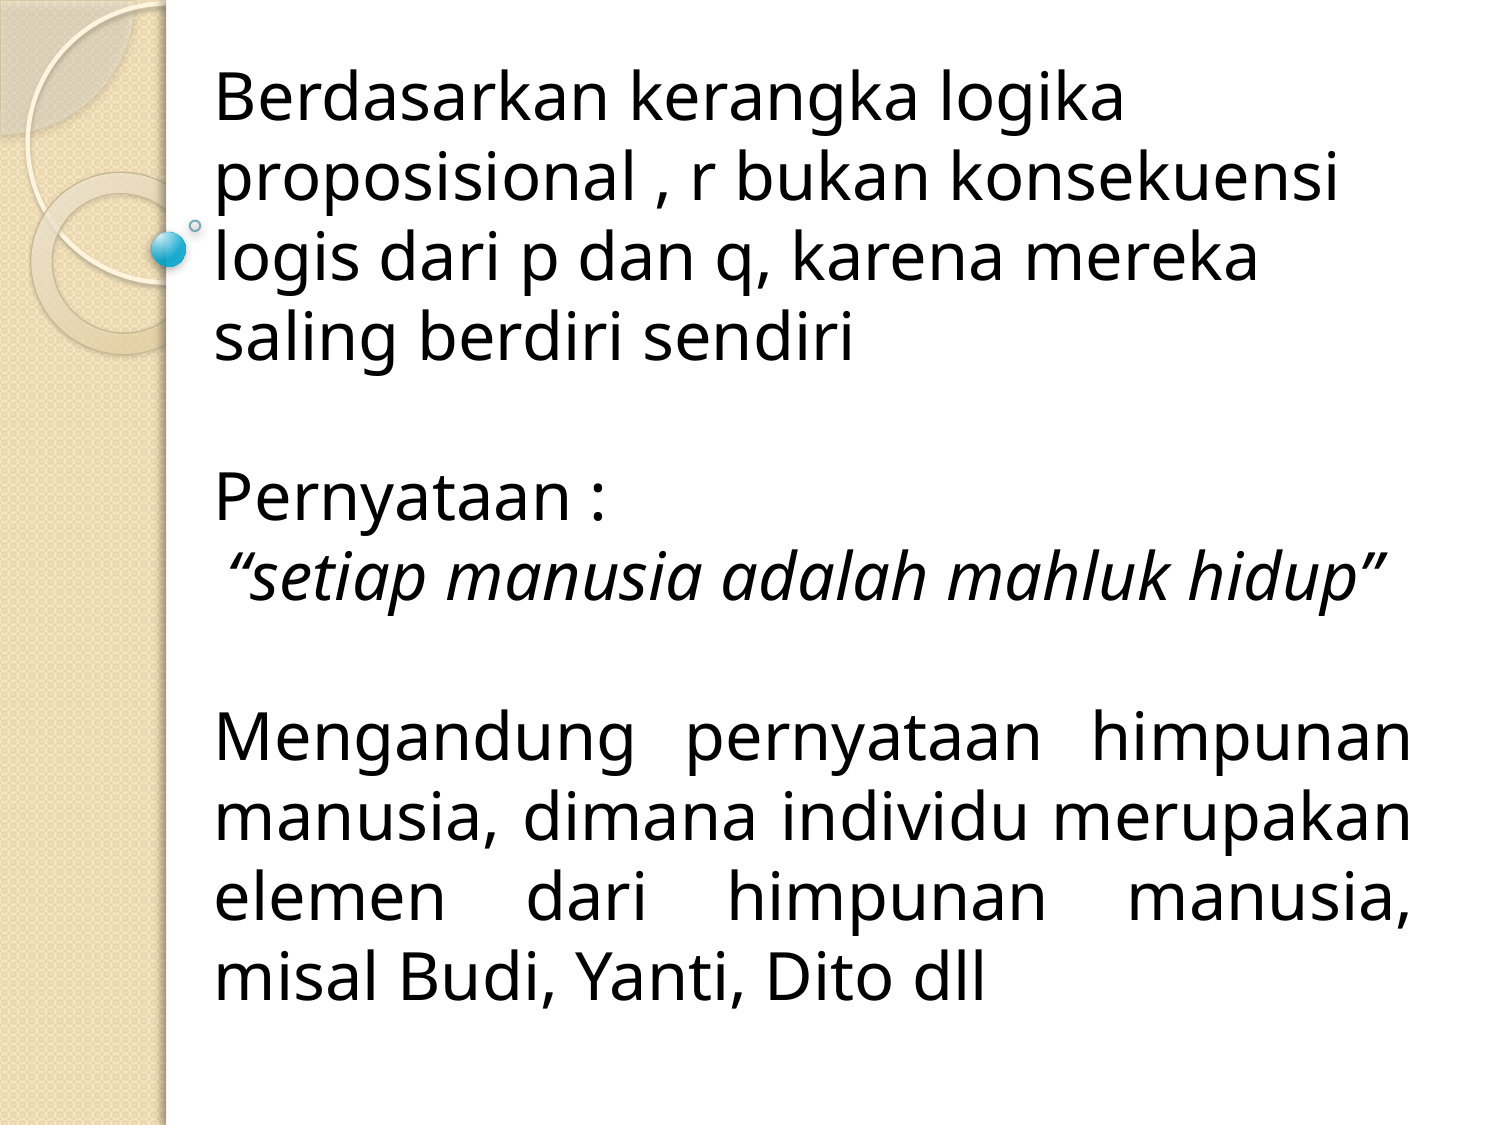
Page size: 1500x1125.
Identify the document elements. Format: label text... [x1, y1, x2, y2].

text_box Berdasarkan kerangka logika proposisional , r bukan konsekuensi logis dari p dan q, karena mereka saling berdiri sendiri Pernyataan : “setiap manusia adalah mahluk hidup” Mengandung pernyataan himpunan manusia, dimana individu merupakan elemen dari himpunan manusia, misal Budi, Yanti, Dito dll [199, 46, 1430, 1102]
